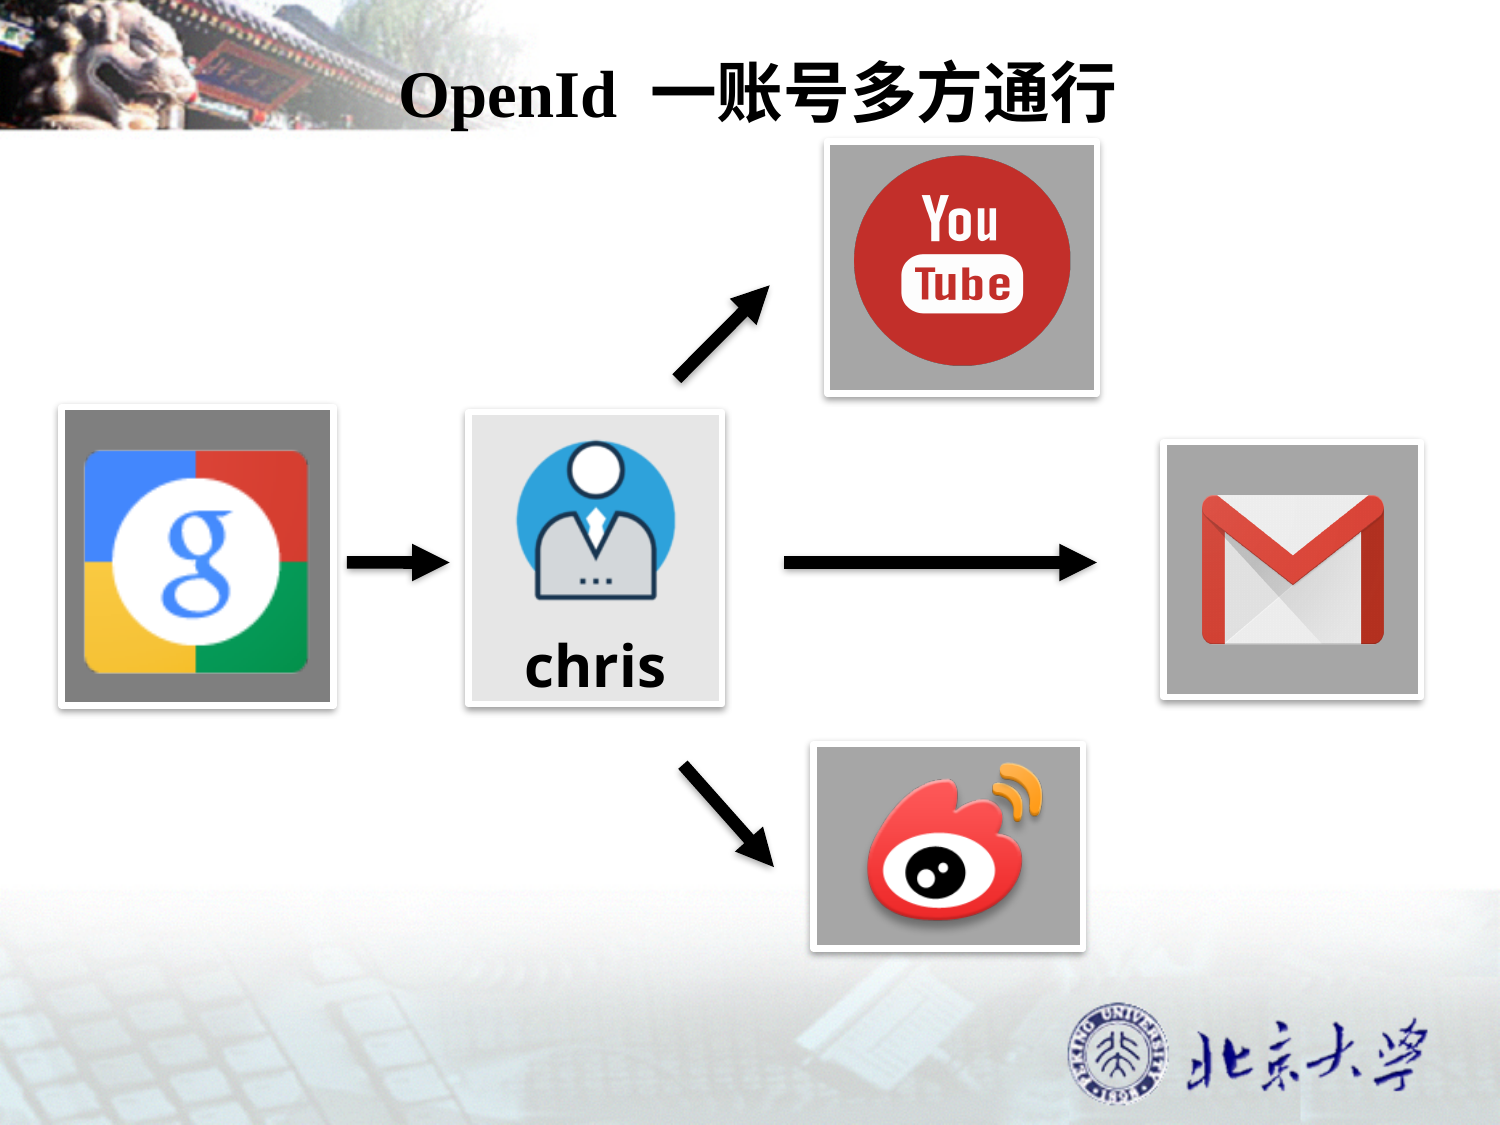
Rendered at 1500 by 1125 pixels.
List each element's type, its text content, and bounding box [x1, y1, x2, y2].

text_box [1163, 442, 1422, 698]
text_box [682, 764, 775, 868]
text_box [676, 285, 770, 379]
picture [0, 0, 1500, 1125]
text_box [468, 411, 723, 705]
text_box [813, 743, 1084, 949]
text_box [47, 406, 348, 711]
title OpenId 一账号多方通行 [120, 17, 1396, 156]
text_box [826, 141, 1098, 394]
